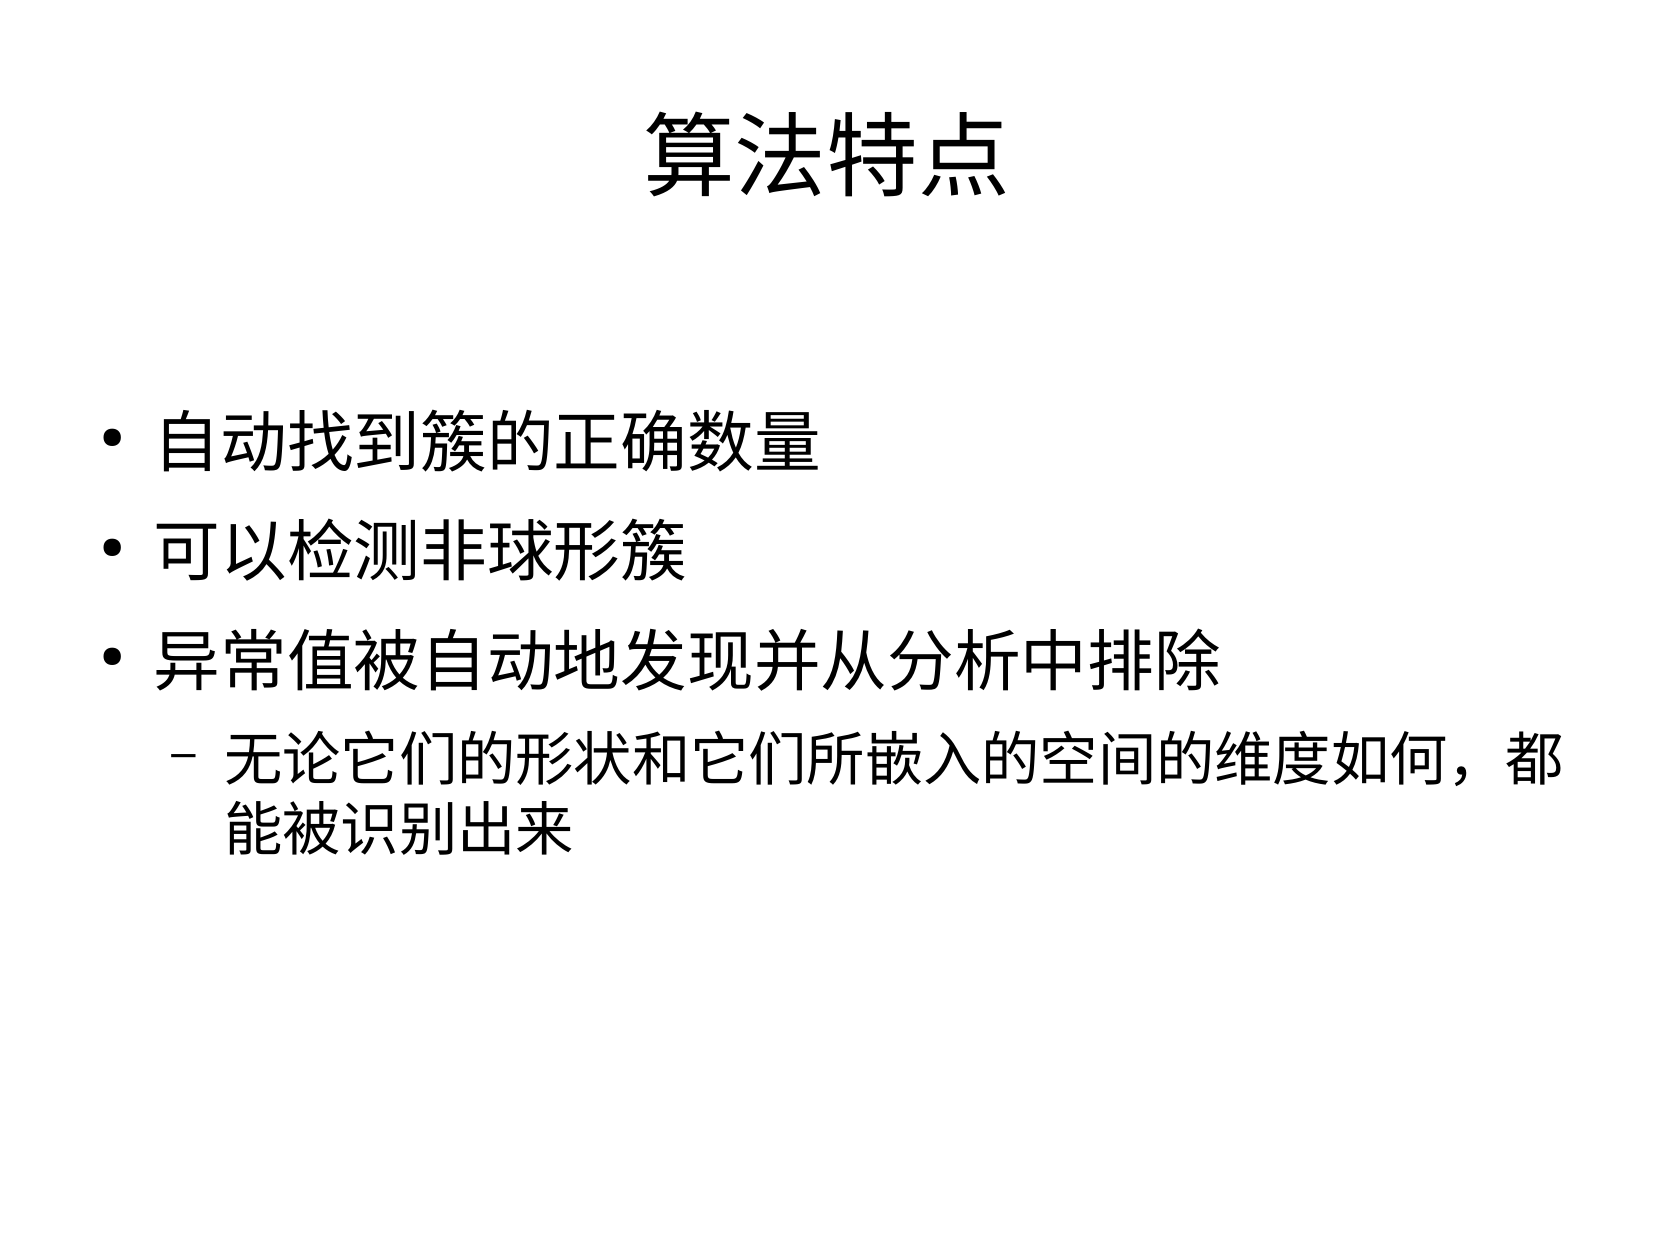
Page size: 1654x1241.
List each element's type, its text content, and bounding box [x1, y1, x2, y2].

list 自动找到簇的正确数量 可以检测非球形簇 异常值被自动地发现并从分析中排除 无论它们的形状和它们所嵌入的空间的维度如何，都能被识别出来 [82, 290, 1571, 1010]
title 算法特点 [82, 49, 1571, 257]
